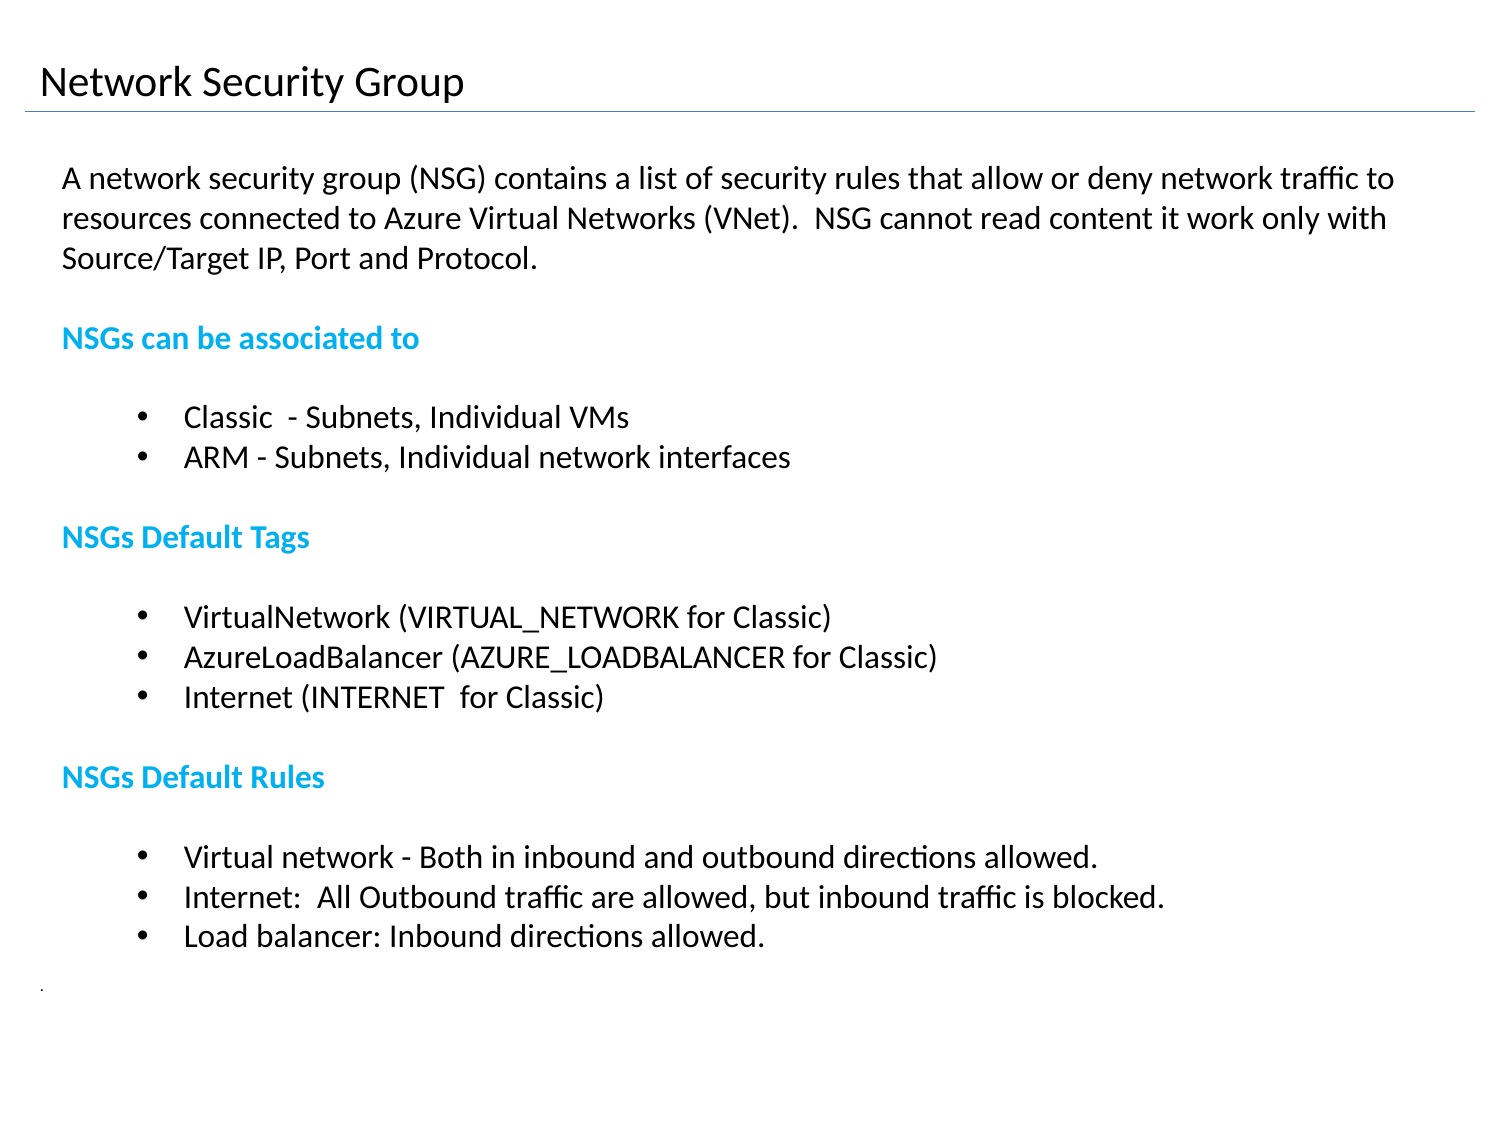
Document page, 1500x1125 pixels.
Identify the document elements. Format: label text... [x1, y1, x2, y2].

title Network Security Group [24, 45, 1475, 111]
text_box A network security group (NSG) contains a list of security rules that allow or deny network traffic to resources connected to Azure Virtual Networks (VNet). NSG cannot read content it work only with Source/Target IP, Port and Protocol. NSGs can be associated to Classic - Subnets, Individual VMs ARM - Subnets, Individual network interfaces NSGs Default Tags VirtualNetwork (VIRTUAL_NETWORK for Classic) AzureLoadBalancer (AZURE_LOADBALANCER for Classic) Internet (INTERNET for Classic) NSGs Default Rules Virtual network - Both in inbound and outbound directions allowed. Internet: All Outbound traffic are allowed, but inbound traffic is blocked. Load balancer: Inbound directions allowed. [47, 148, 1475, 1002]
list . [24, 137, 1475, 1100]
